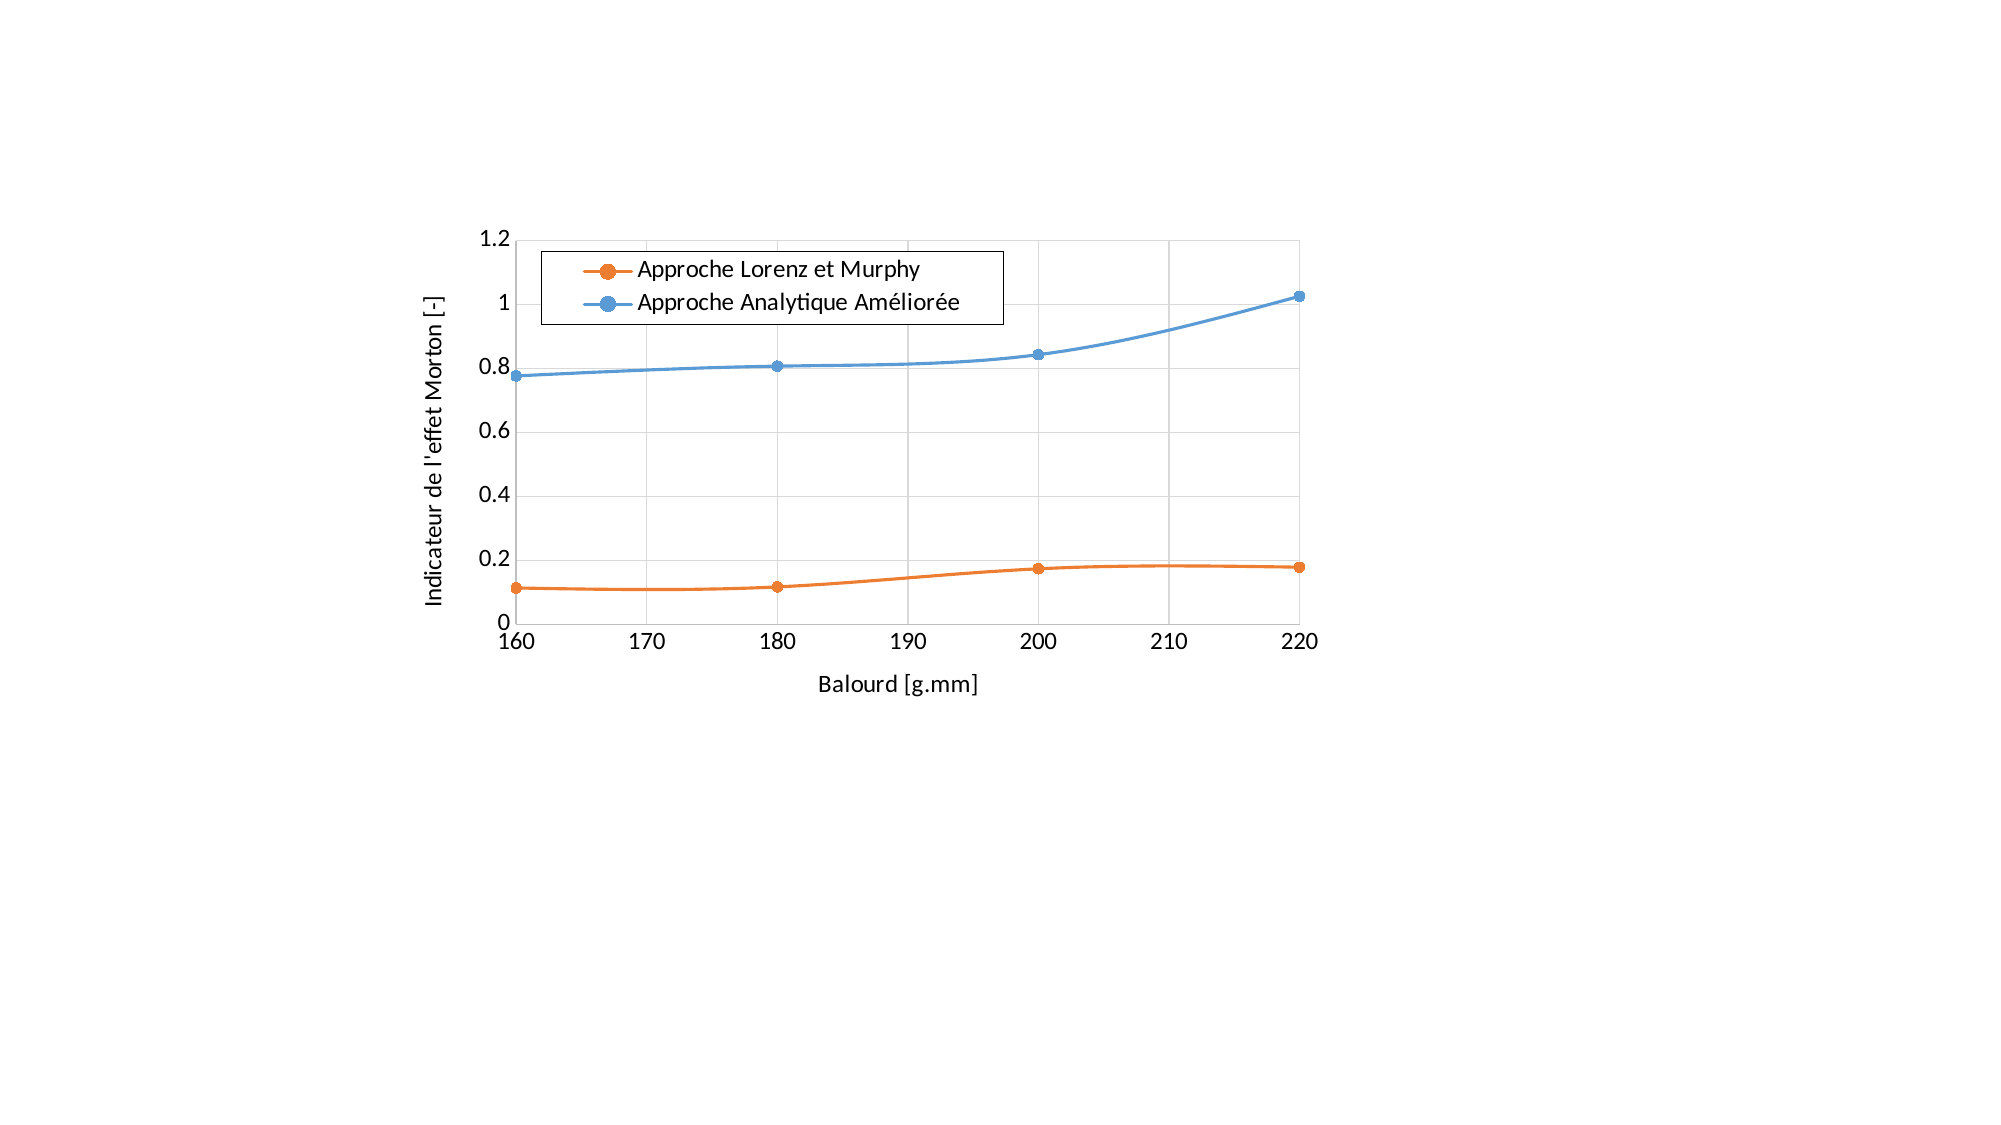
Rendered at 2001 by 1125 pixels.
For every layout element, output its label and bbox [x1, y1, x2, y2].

chart [397, 204, 1343, 719]
